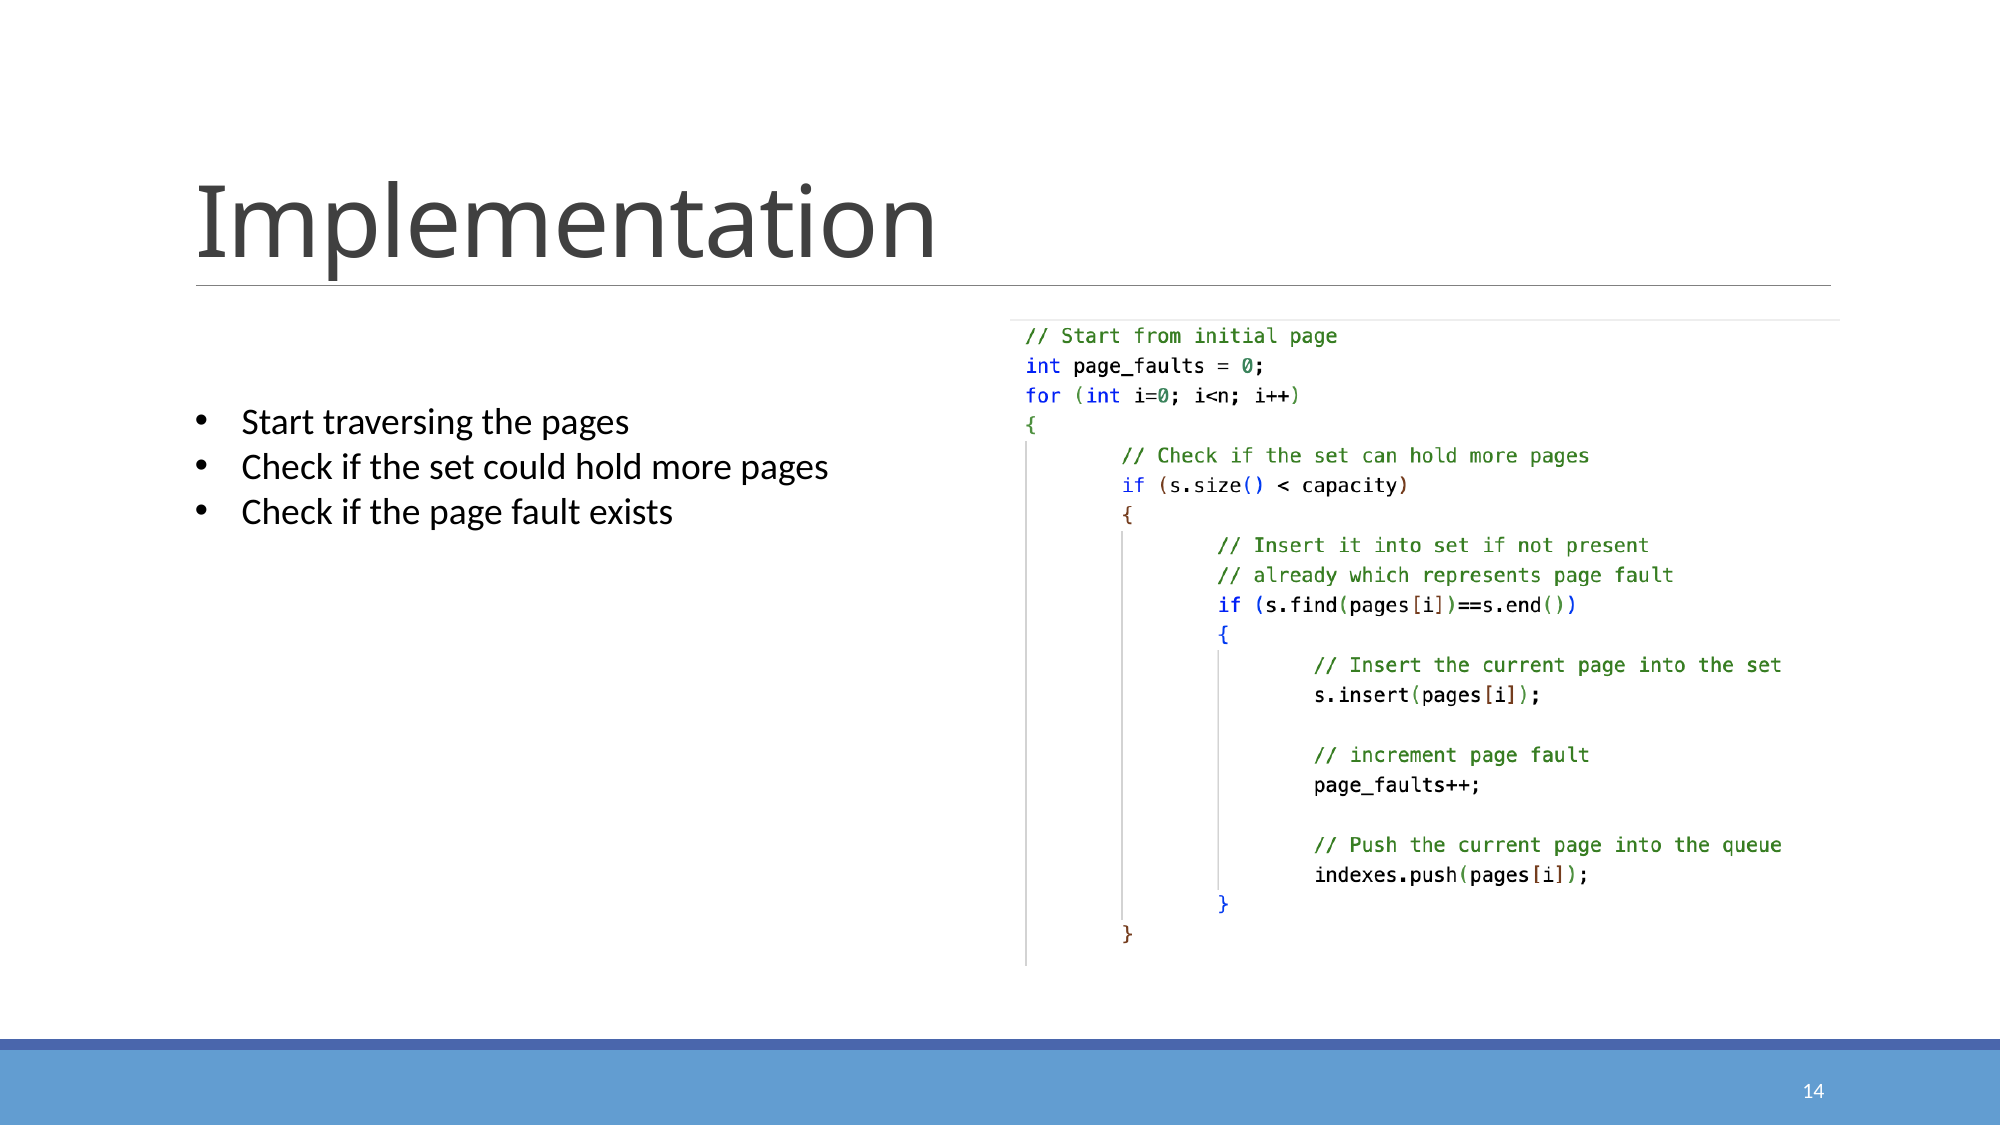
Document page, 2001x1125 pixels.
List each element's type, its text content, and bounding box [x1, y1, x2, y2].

text_box Start traversing the pages Check if the set could hold more pages Check if the page fault exists [180, 389, 949, 585]
picture [1009, 318, 1840, 967]
slide_number 14 [1624, 1059, 1840, 1120]
title Implementation [180, 47, 1830, 285]
